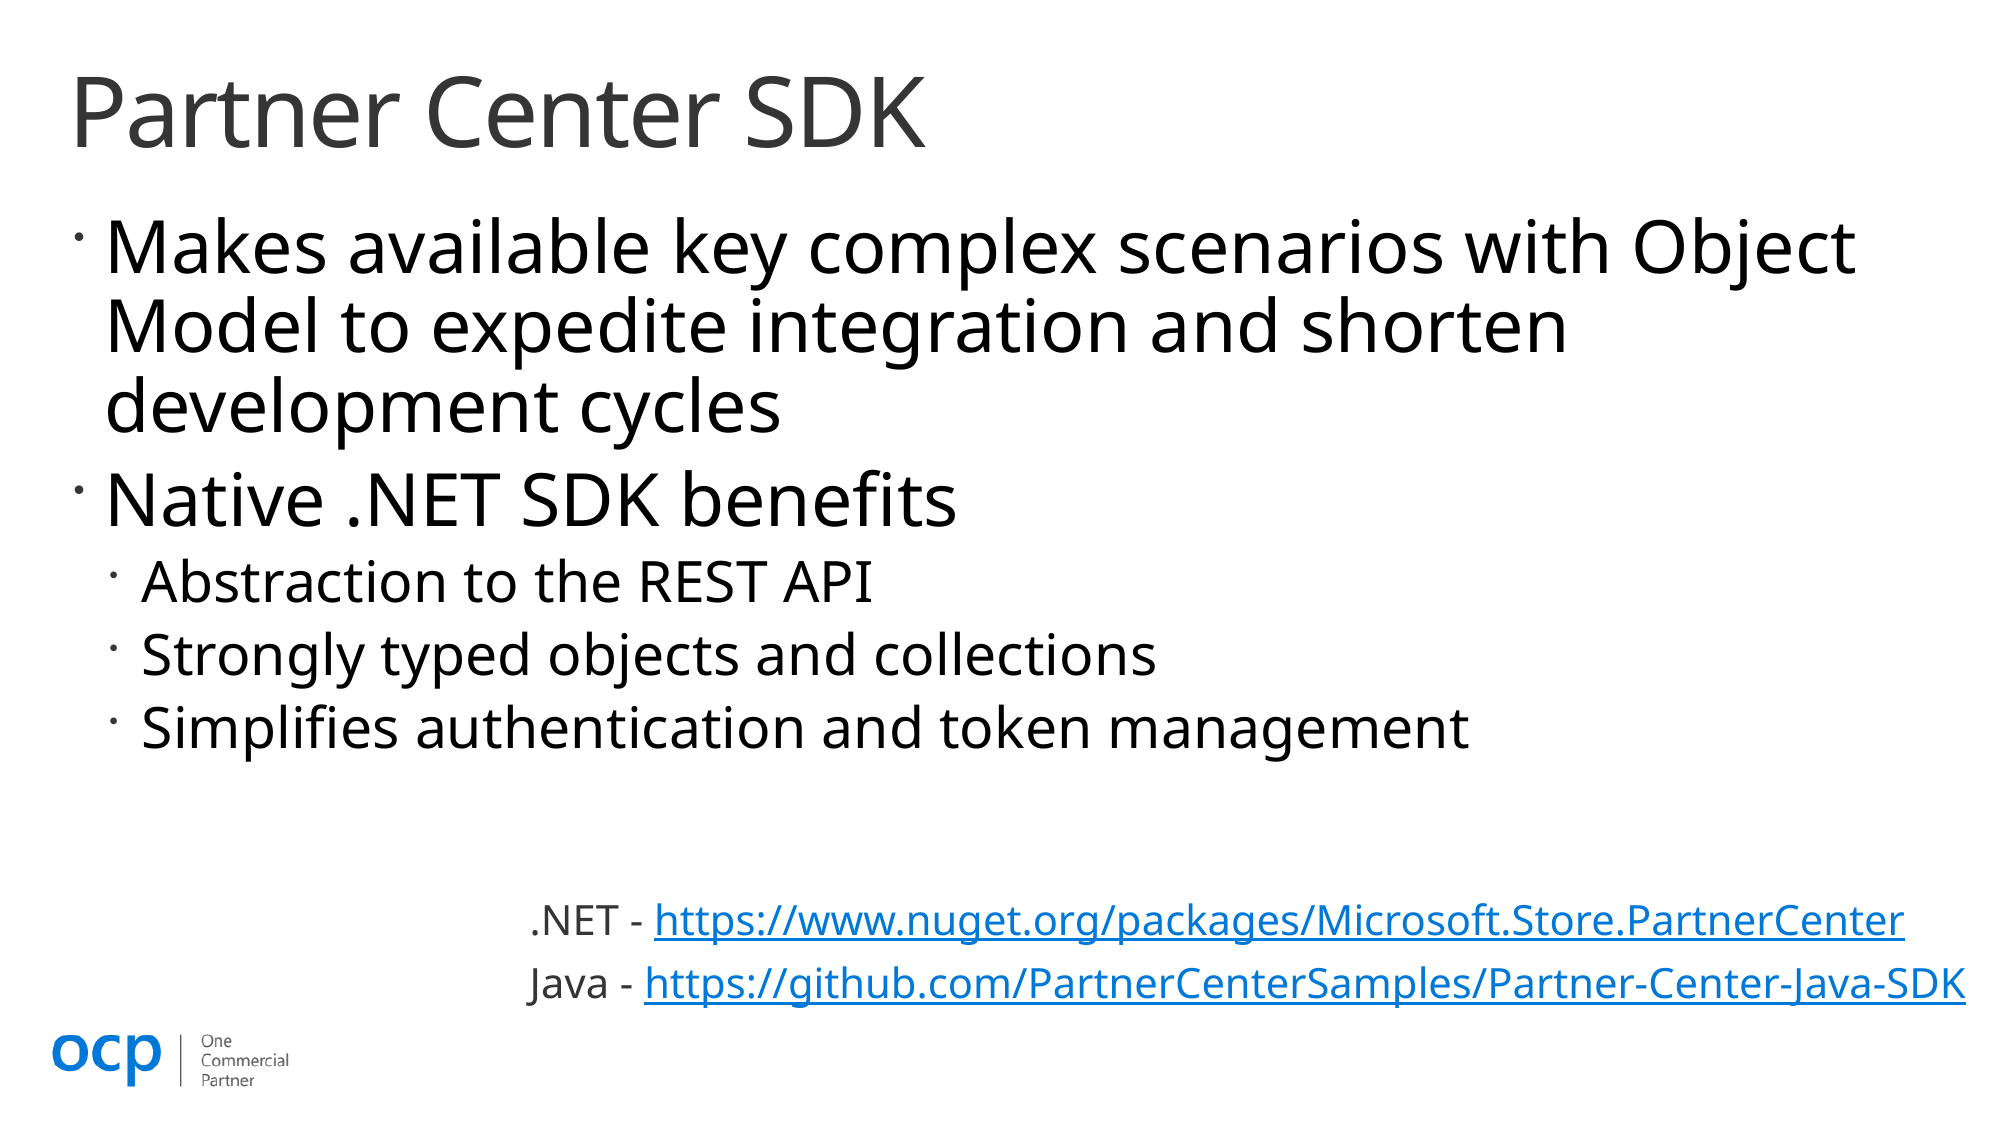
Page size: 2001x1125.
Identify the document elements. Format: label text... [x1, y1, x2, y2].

list Makes available key complex scenarios with Object Model to expedite integration and shorten development cycles Native .NET SDK benefits Abstraction to the REST API Strongly typed objects and collections Simplifies authentication and token management [44, 194, 1957, 713]
title Partner Center SDK [44, 47, 1957, 194]
text_box .NET - https://www.nuget.org/packages/Microsoft.Store.PartnerCenter Java - https://github.com/PartnerCenterSamples/Partner-Center-Java-SDK [499, 870, 2000, 1034]
